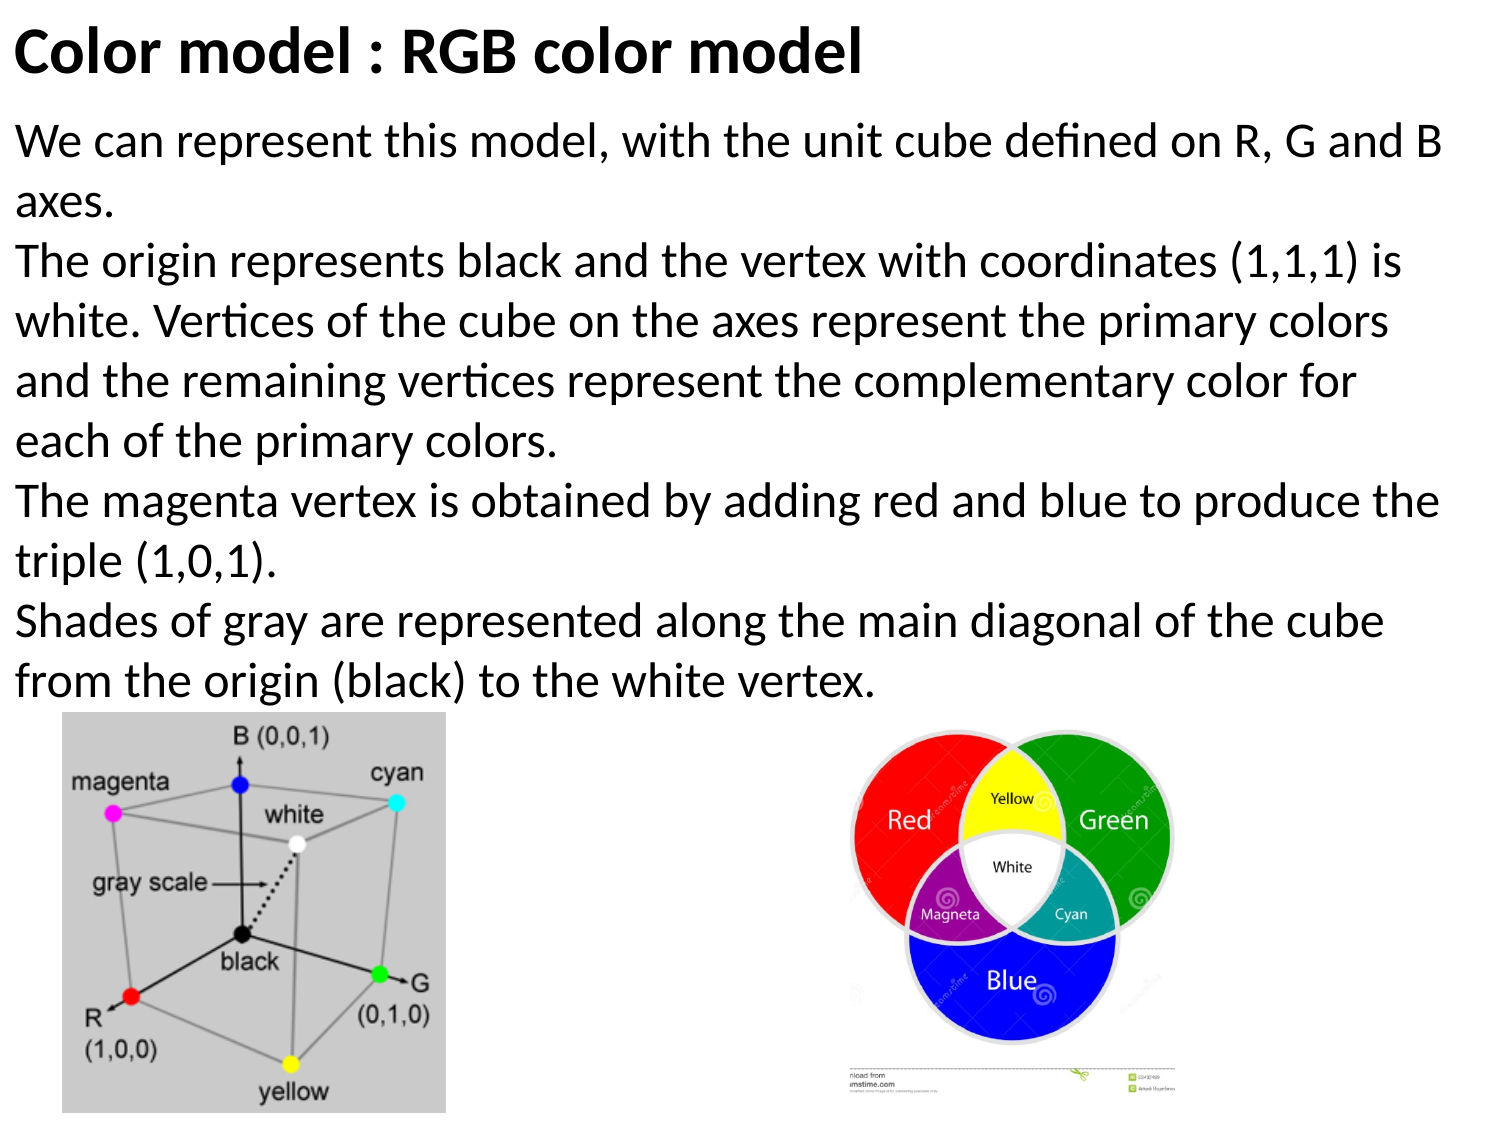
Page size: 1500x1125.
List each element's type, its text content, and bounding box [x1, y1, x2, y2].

text_box We can represent this model, with the unit cube defined on R, G and B axes. The origin represents black and the vertex with coordinates (1,1,1) is white. Vertices of the cube on the axes represent the primary colors and the remaining vertices represent the complementary color for each of the primary colors. The magenta vertex is obtained by adding red and blue to produce the triple (1,0,1). Shades of gray are represented along the main diagonal of the cube from the origin (black) to the white vertex. [0, 99, 1475, 715]
text_box Color model : RGB color model [0, 0, 1475, 95]
picture [849, 724, 1176, 1097]
picture [62, 712, 446, 1113]
